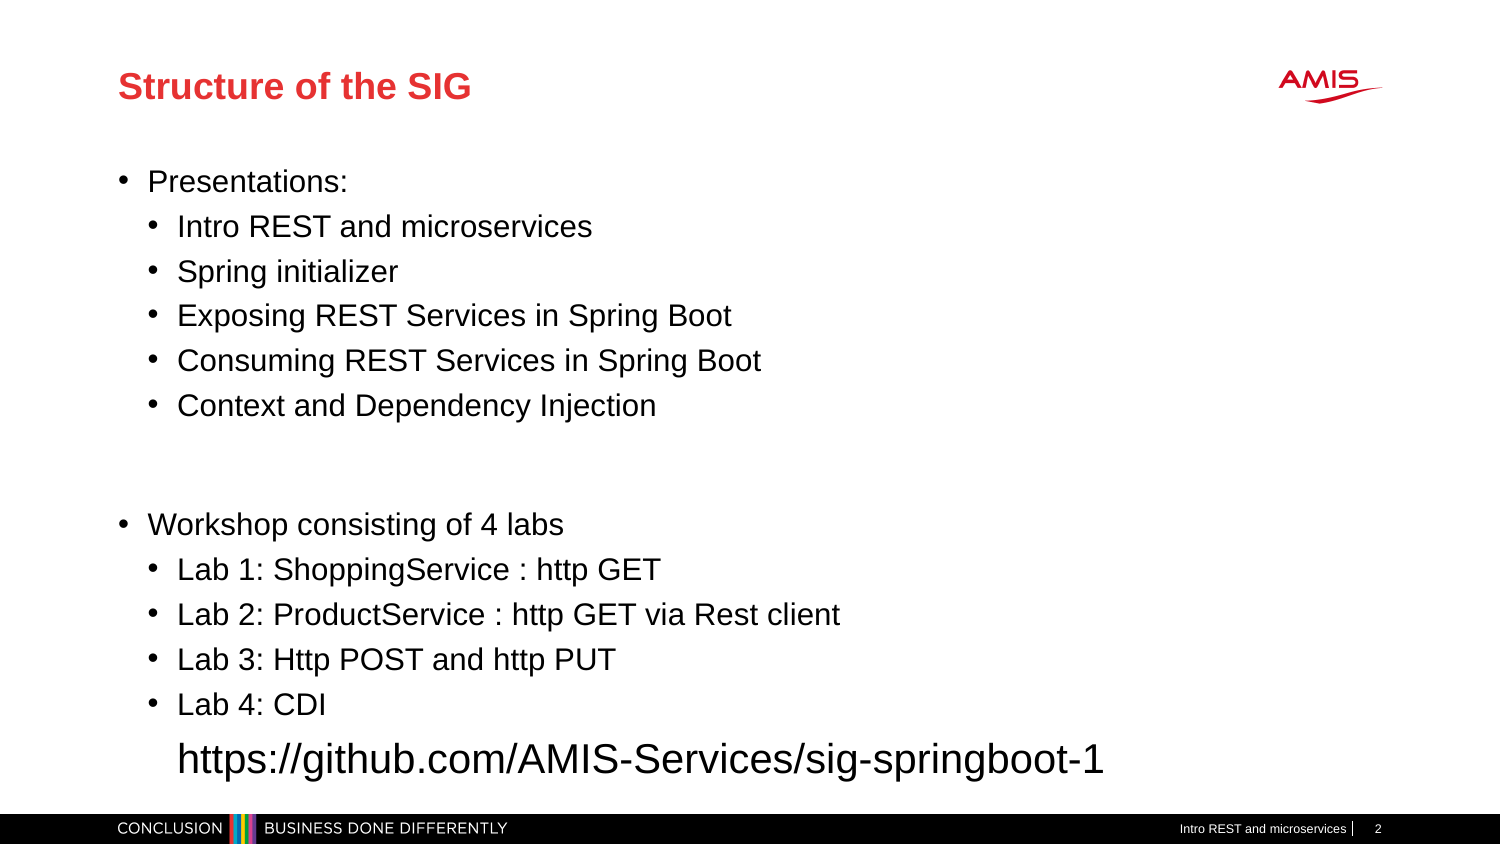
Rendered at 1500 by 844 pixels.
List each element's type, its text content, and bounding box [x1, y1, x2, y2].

picture [0, 814, 236, 844]
picture [239, 814, 1500, 844]
footer Intro REST and microservices [814, 820, 1347, 839]
list Presentations: Intro REST and microservices Spring initializer Exposing REST Services in Spring Boot Consuming REST Services in Spring Boot Context and Dependency Injection Workshop consisting of 4 labs Lab 1: ShoppingService : http GET Lab 2: ProductService : http GET via Rest client Lab 3: Http POST and http PUT Lab 4: CDI https://github.com/AMIS-Services/sig-springboot-1 [118, 153, 1205, 774]
picture [1205, 58, 1388, 106]
slide_number 2 [1358, 820, 1382, 839]
title Structure of the SIG [118, 47, 1205, 130]
